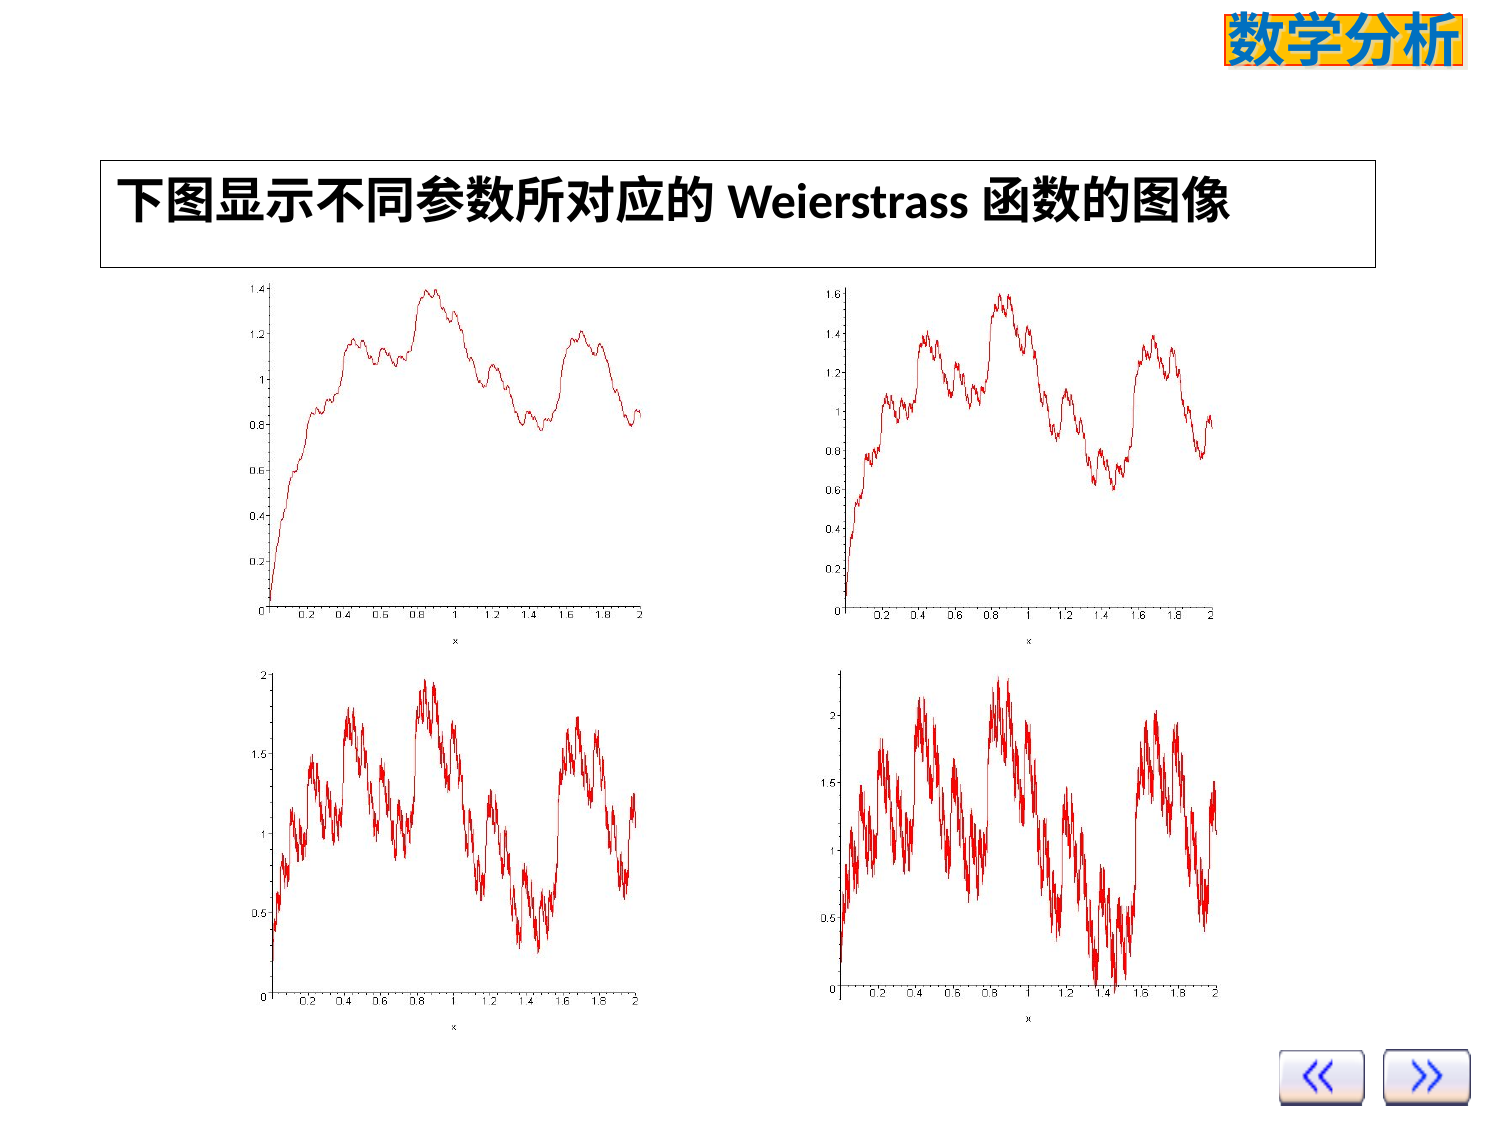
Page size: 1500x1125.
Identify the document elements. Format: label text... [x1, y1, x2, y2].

picture [815, 668, 1223, 1025]
picture [1279, 1050, 1365, 1106]
list 下图显示不同参数所对应的Weierstrass函数的图像 [100, 160, 1376, 268]
picture [241, 668, 648, 1032]
picture [1383, 1049, 1471, 1106]
picture [240, 279, 652, 646]
picture [817, 285, 1223, 646]
